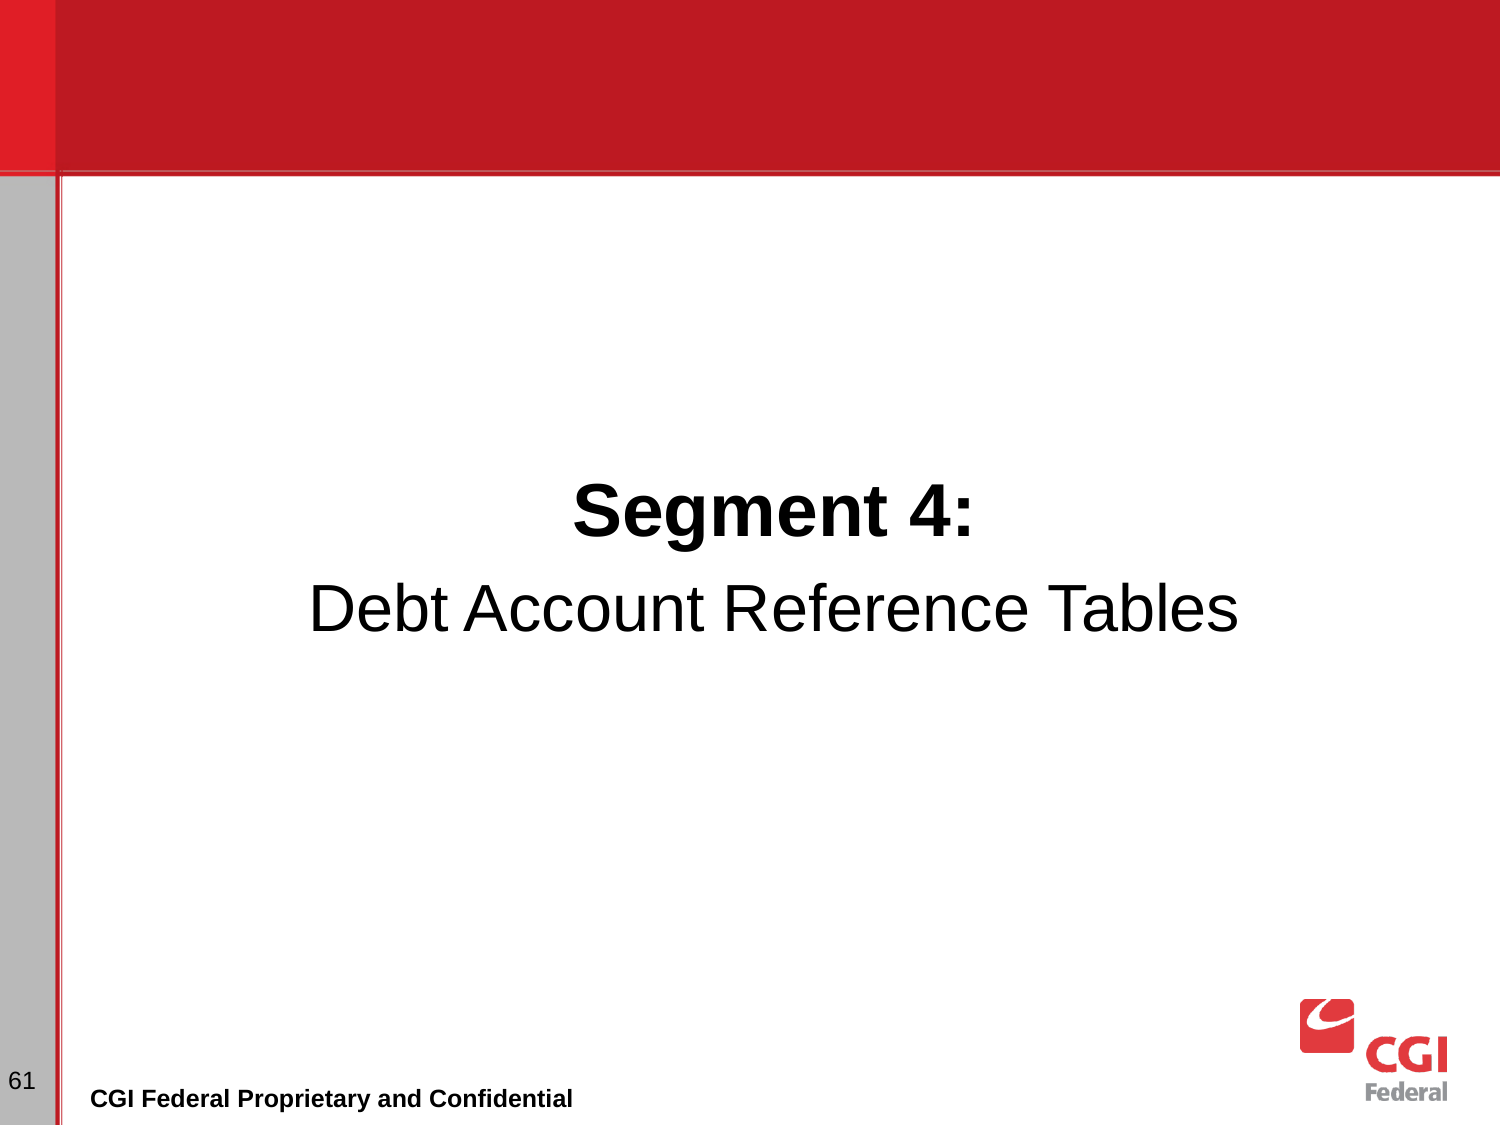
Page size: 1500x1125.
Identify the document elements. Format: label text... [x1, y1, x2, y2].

picture [1300, 999, 1447, 1101]
list Segment 4: Debt Account Reference Tables [99, 453, 1450, 784]
footer CGI Federal Proprietary and Confidential [75, 1074, 1225, 1125]
slide_number ‹#› [0, 1024, 59, 1103]
picture [0, 0, 1500, 1125]
